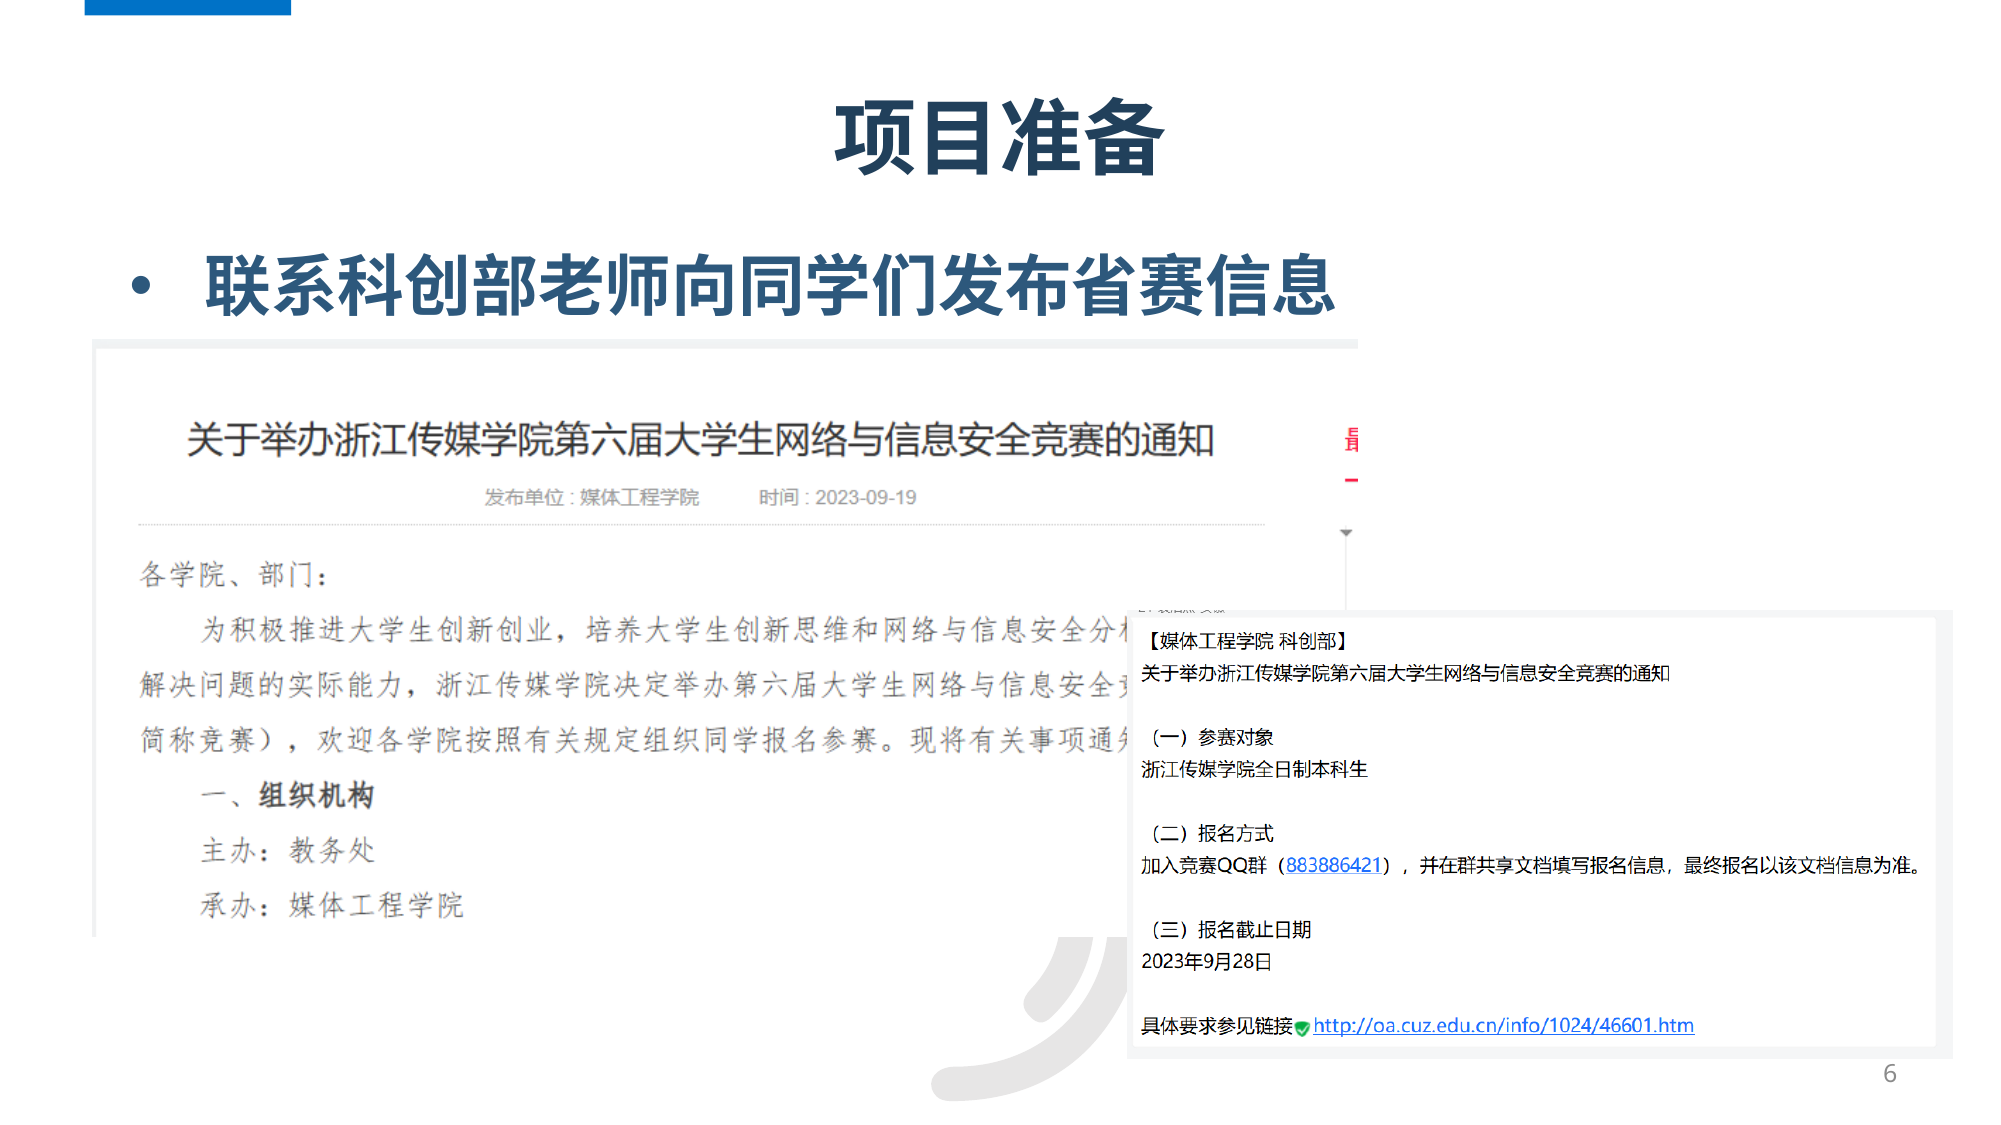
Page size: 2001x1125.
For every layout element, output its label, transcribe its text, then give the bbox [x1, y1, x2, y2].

text_box [0, 188, 1246, 611]
text_box 项目准备 [92, 54, 1908, 193]
text_box 联系科创部老师向同学们发布省赛信息 [114, 196, 1603, 332]
picture [91, 339, 1953, 1059]
slide_number 6 [1864, 1059, 1913, 1090]
